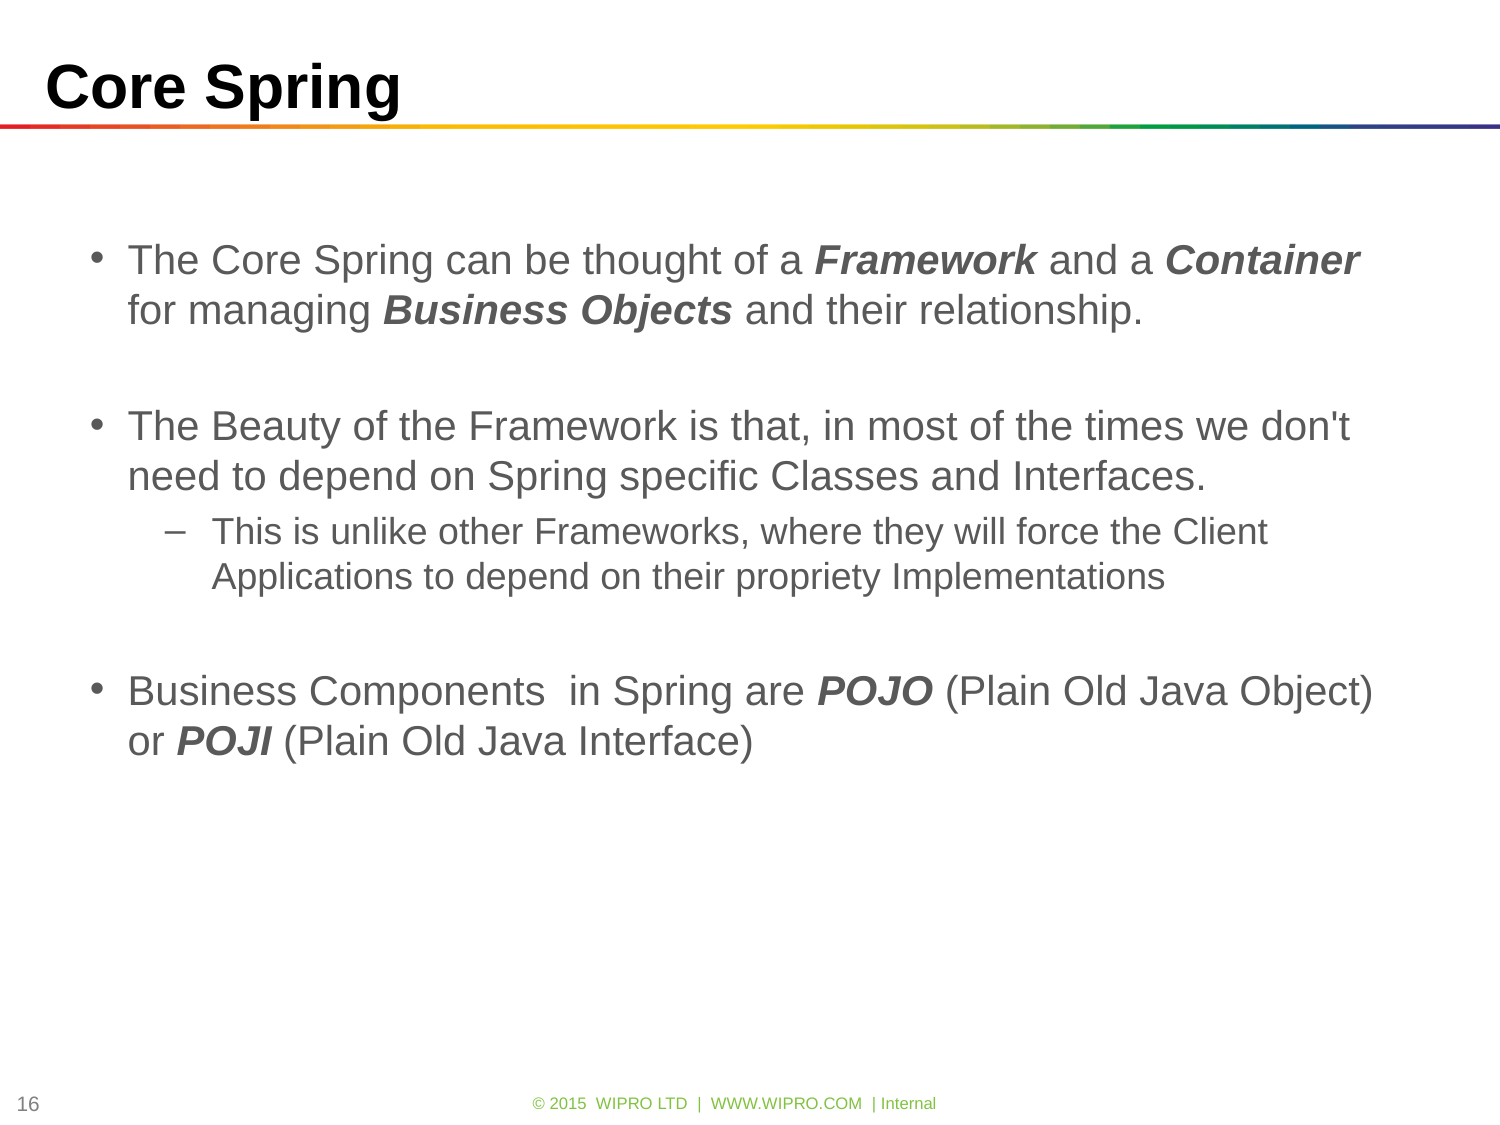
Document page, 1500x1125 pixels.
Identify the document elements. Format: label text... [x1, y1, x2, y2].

title Core Spring [29, 38, 1381, 130]
list The Core Spring can be thought of a Framework and a Container for managing Business Objects and their relationship. The Beauty of the Framework is that, in most of the times we don't need to depend on Spring specific Classes and Interfaces. This is unlike other Frameworks, where they will force the Client Applications to depend on their propriety Implementations Business Components in Spring are POJO (Plain Old Java Object) or POJI (Plain Old Java Interface) [75, 224, 1425, 1088]
